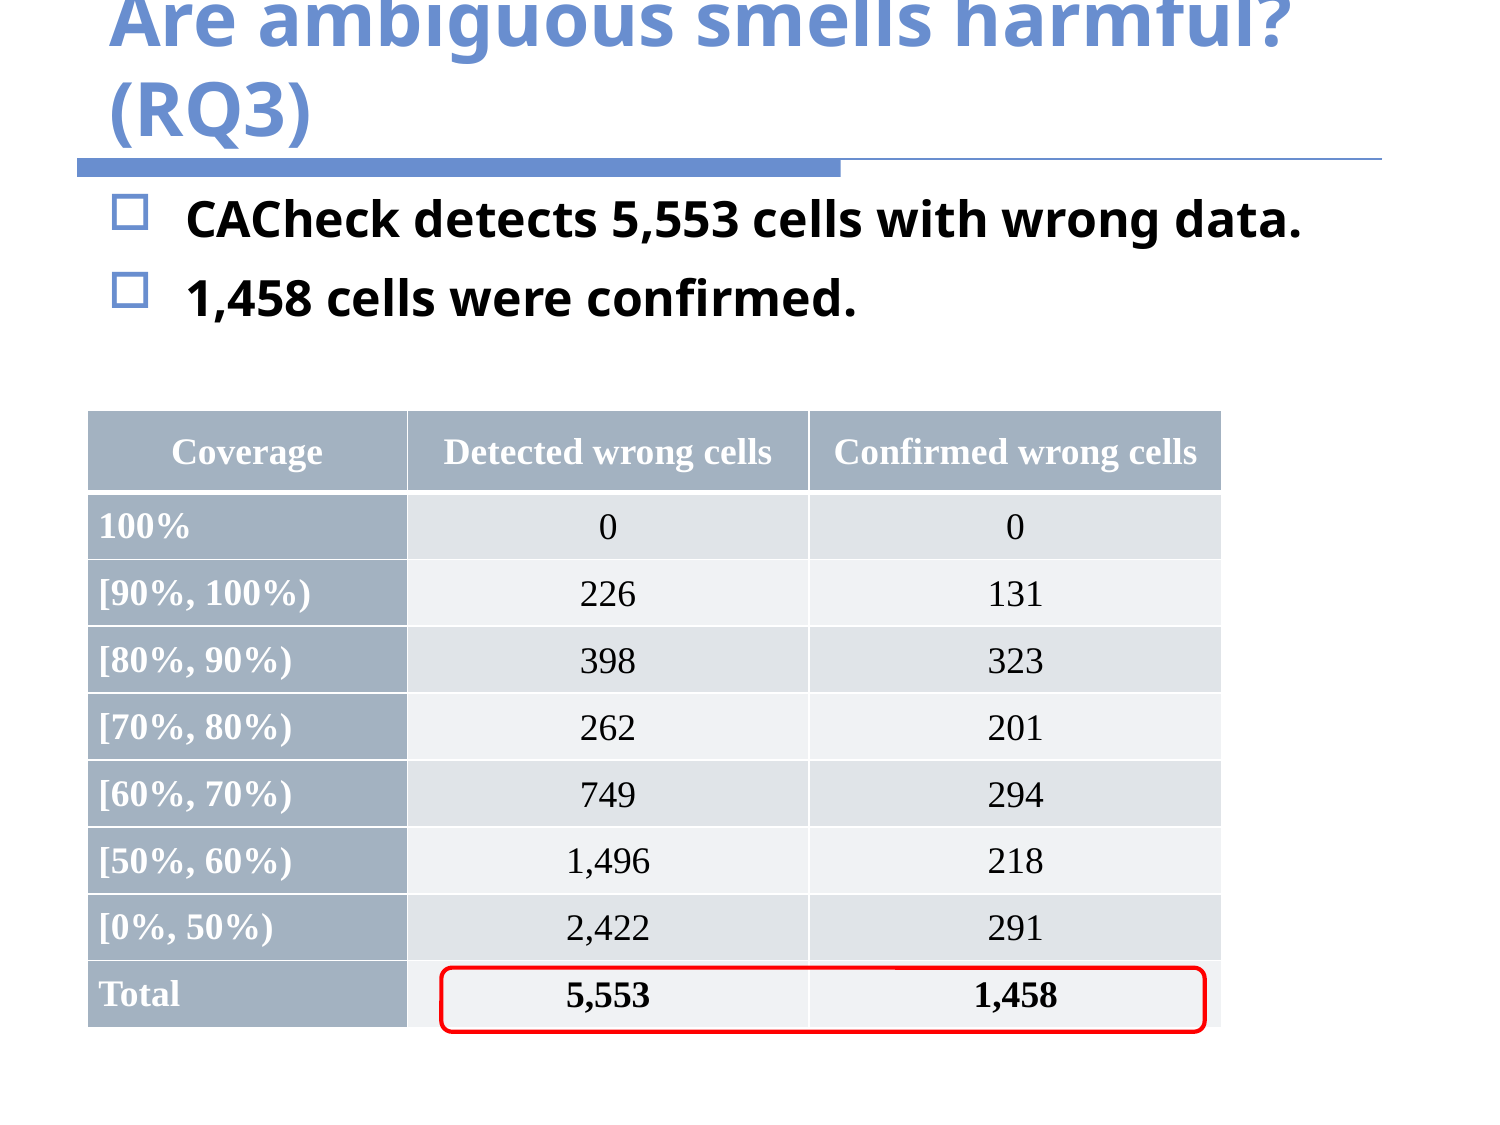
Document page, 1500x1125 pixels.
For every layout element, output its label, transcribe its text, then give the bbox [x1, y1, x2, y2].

table_cell 1,496 [408, 828, 808, 893]
table_cell [70%, 80%) [88, 694, 407, 759]
table_header Confirmed wrong cells [810, 411, 1221, 490]
table_cell 100% [88, 495, 407, 559]
table_cell 398 [408, 627, 808, 692]
table_header Coverage [88, 411, 407, 490]
table_cell 5,553 [408, 961, 808, 1027]
table_cell 291 [810, 895, 1221, 960]
table_cell 2,422 [408, 895, 808, 960]
text_box [439, 965, 1207, 1034]
table_cell 0 [408, 495, 808, 559]
table_header Detected wrong cells [408, 411, 808, 490]
table_cell 131 [810, 560, 1221, 625]
table_cell [80%, 90%) [88, 627, 407, 692]
table_cell [0%, 50%) [88, 895, 407, 960]
table_cell 0 [810, 495, 1221, 559]
table_cell [50%, 60%) [88, 828, 407, 893]
table_cell [90%, 100%) [88, 560, 407, 625]
table_cell 218 [810, 828, 1221, 893]
table_cell 262 [408, 694, 808, 759]
table_cell 201 [810, 694, 1221, 759]
table_cell 1,458 [810, 961, 1221, 1027]
title Are ambiguous smells harmful? (RQ3) [94, 50, 1407, 159]
table_cell 294 [810, 761, 1221, 826]
table_cell 323 [810, 627, 1221, 692]
text_box CACheck detects 5,553 cells with wrong data. 1,458 cells were confirmed. [92, 176, 1406, 397]
table_cell 749 [408, 761, 808, 826]
table_cell Total [88, 961, 407, 1027]
table_cell [60%, 70%) [88, 761, 407, 826]
table_cell 226 [408, 560, 808, 625]
